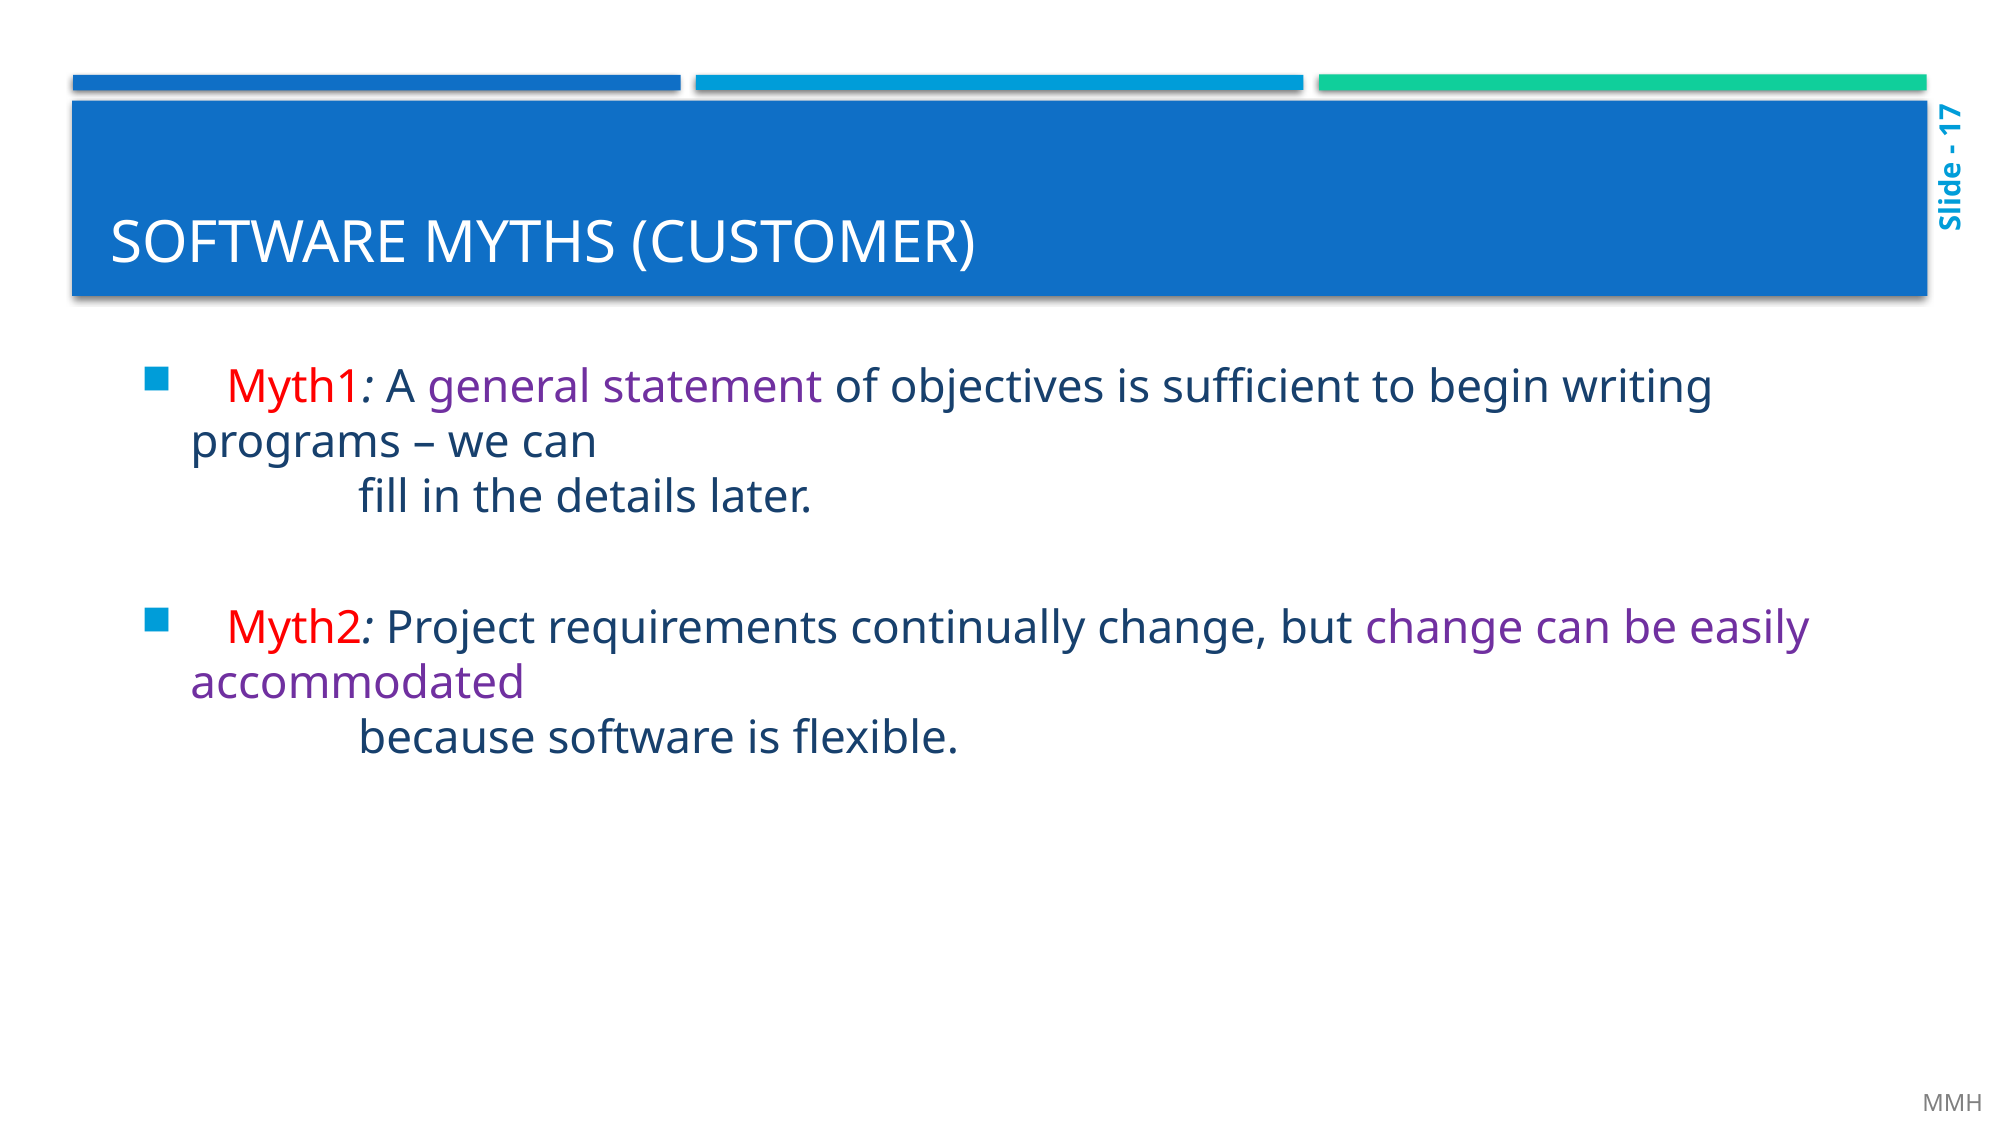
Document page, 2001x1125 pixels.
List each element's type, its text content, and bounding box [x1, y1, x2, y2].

list Myth1: A general statement of objectives is sufficient to begin writing programs – we can fill in the details later. Myth2: Project requirements continually change, but change can be easily accommodated because software is flexible. [125, 349, 1923, 843]
text_box Slide - 17 [1913, 96, 1984, 298]
title Software Myths (customer) [95, 115, 1905, 282]
text_box MMH [1894, 1079, 2000, 1125]
